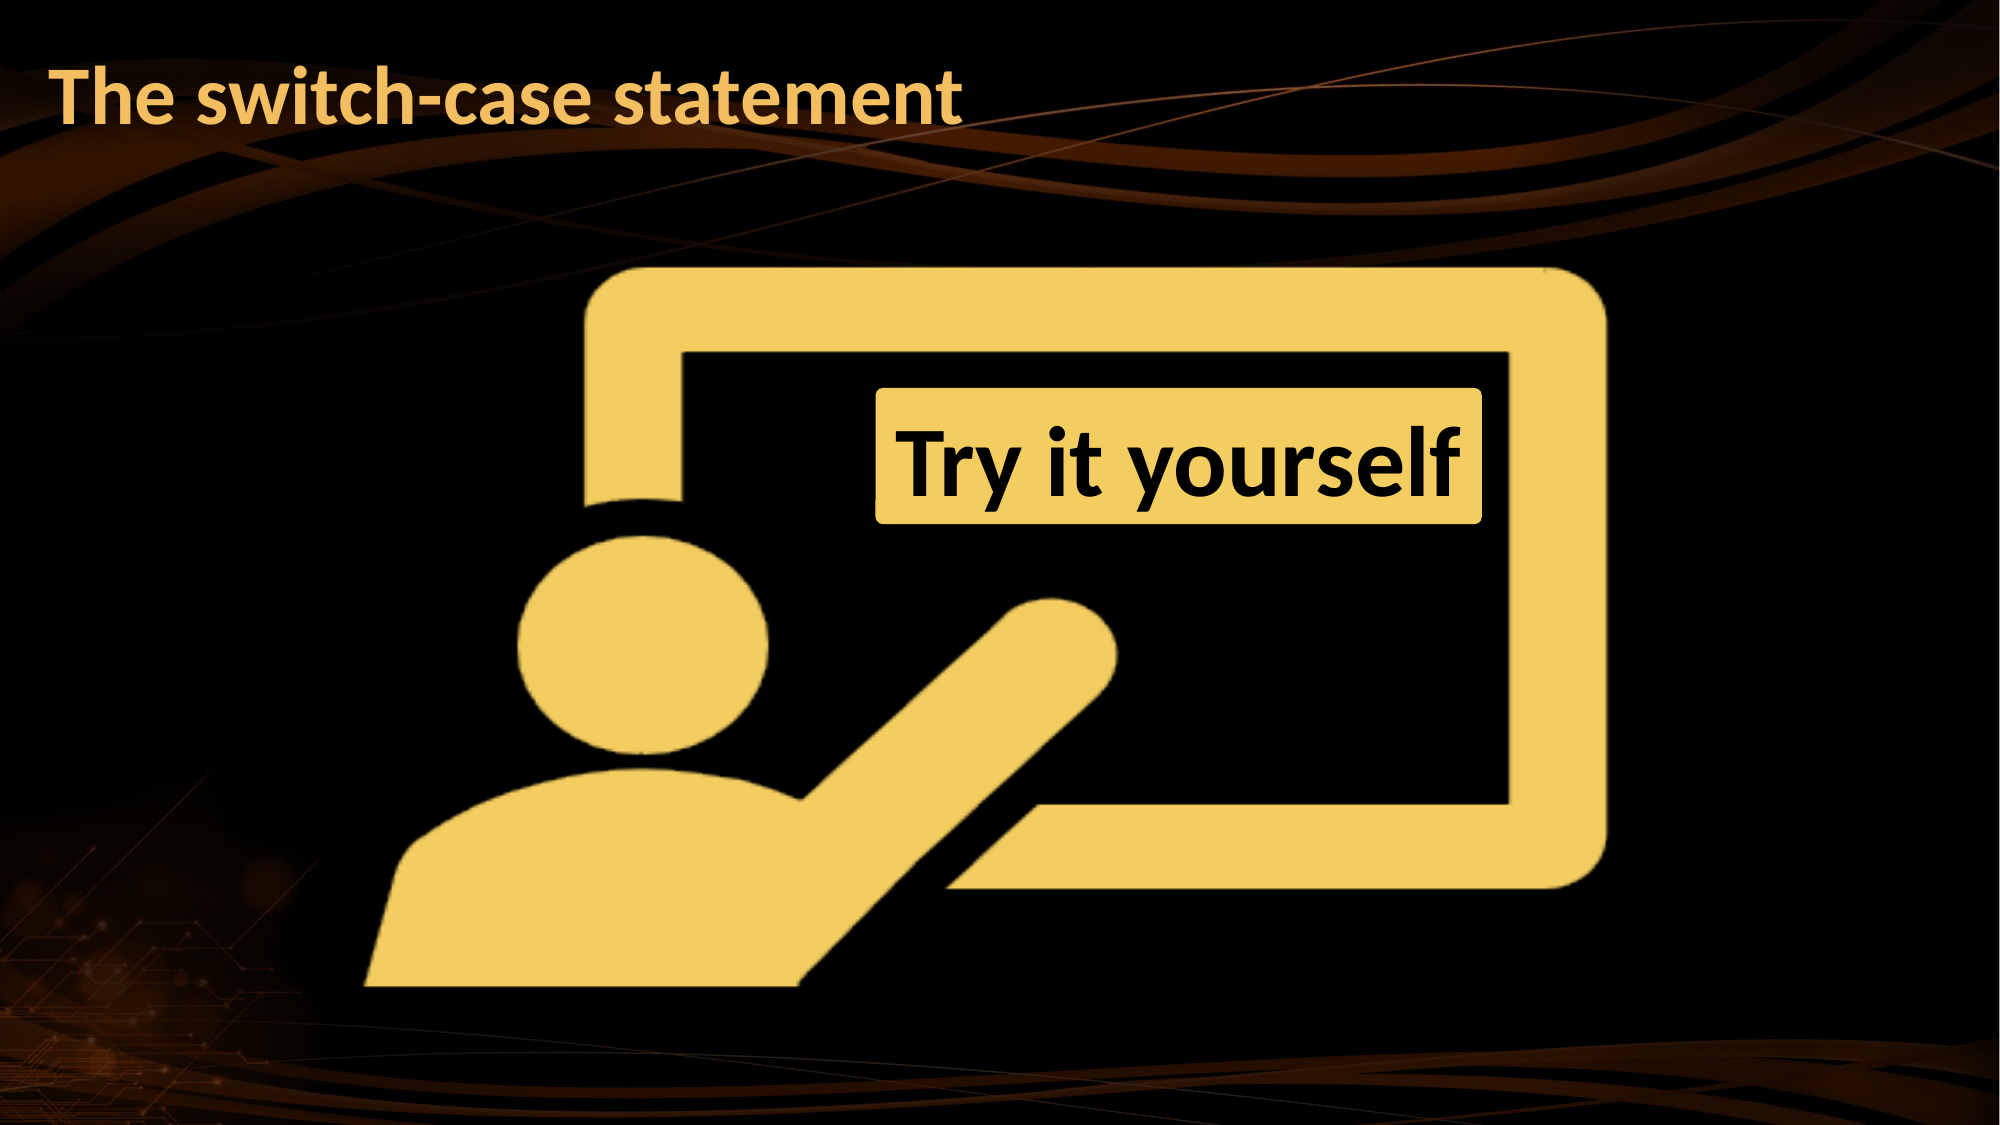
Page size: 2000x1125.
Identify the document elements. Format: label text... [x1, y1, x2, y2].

picture [0, 0, 2000, 1125]
title The switch-case statement [30, 6, 1602, 189]
